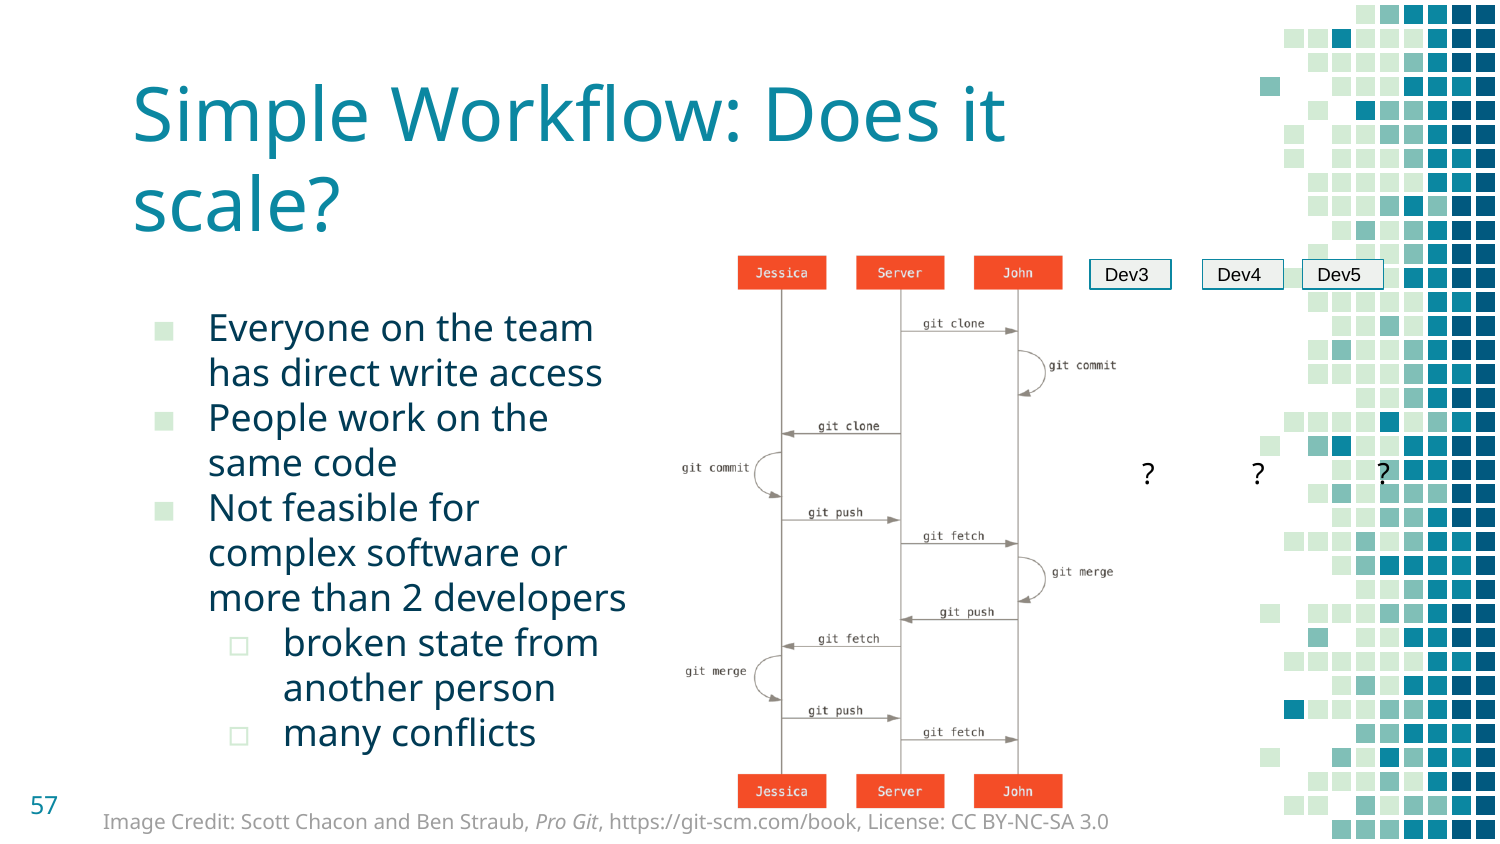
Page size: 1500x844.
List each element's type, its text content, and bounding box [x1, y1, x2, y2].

text_box ? ? ? [1129, 440, 1500, 506]
list Everyone on the team has direct write access People work on the same code Not feasible for complex software or more than 2 developers broken state from another person many conflicts [117, 289, 650, 795]
text_box Dev4 [1202, 259, 1284, 290]
text_box Image Credit: Scott Chacon and Ben Straub, Pro Git, https://git-scm.com/book, License: CC BY-NC-SA 3.0 [88, 795, 1171, 844]
slide_number ‹#› [15, 774, 105, 839]
title Simple Workflow: Does it scale? [117, 121, 1227, 262]
text_box Dev3 [1129, 259, 1171, 290]
picture [674, 245, 1124, 819]
text_box Dev5 [1302, 259, 1384, 290]
